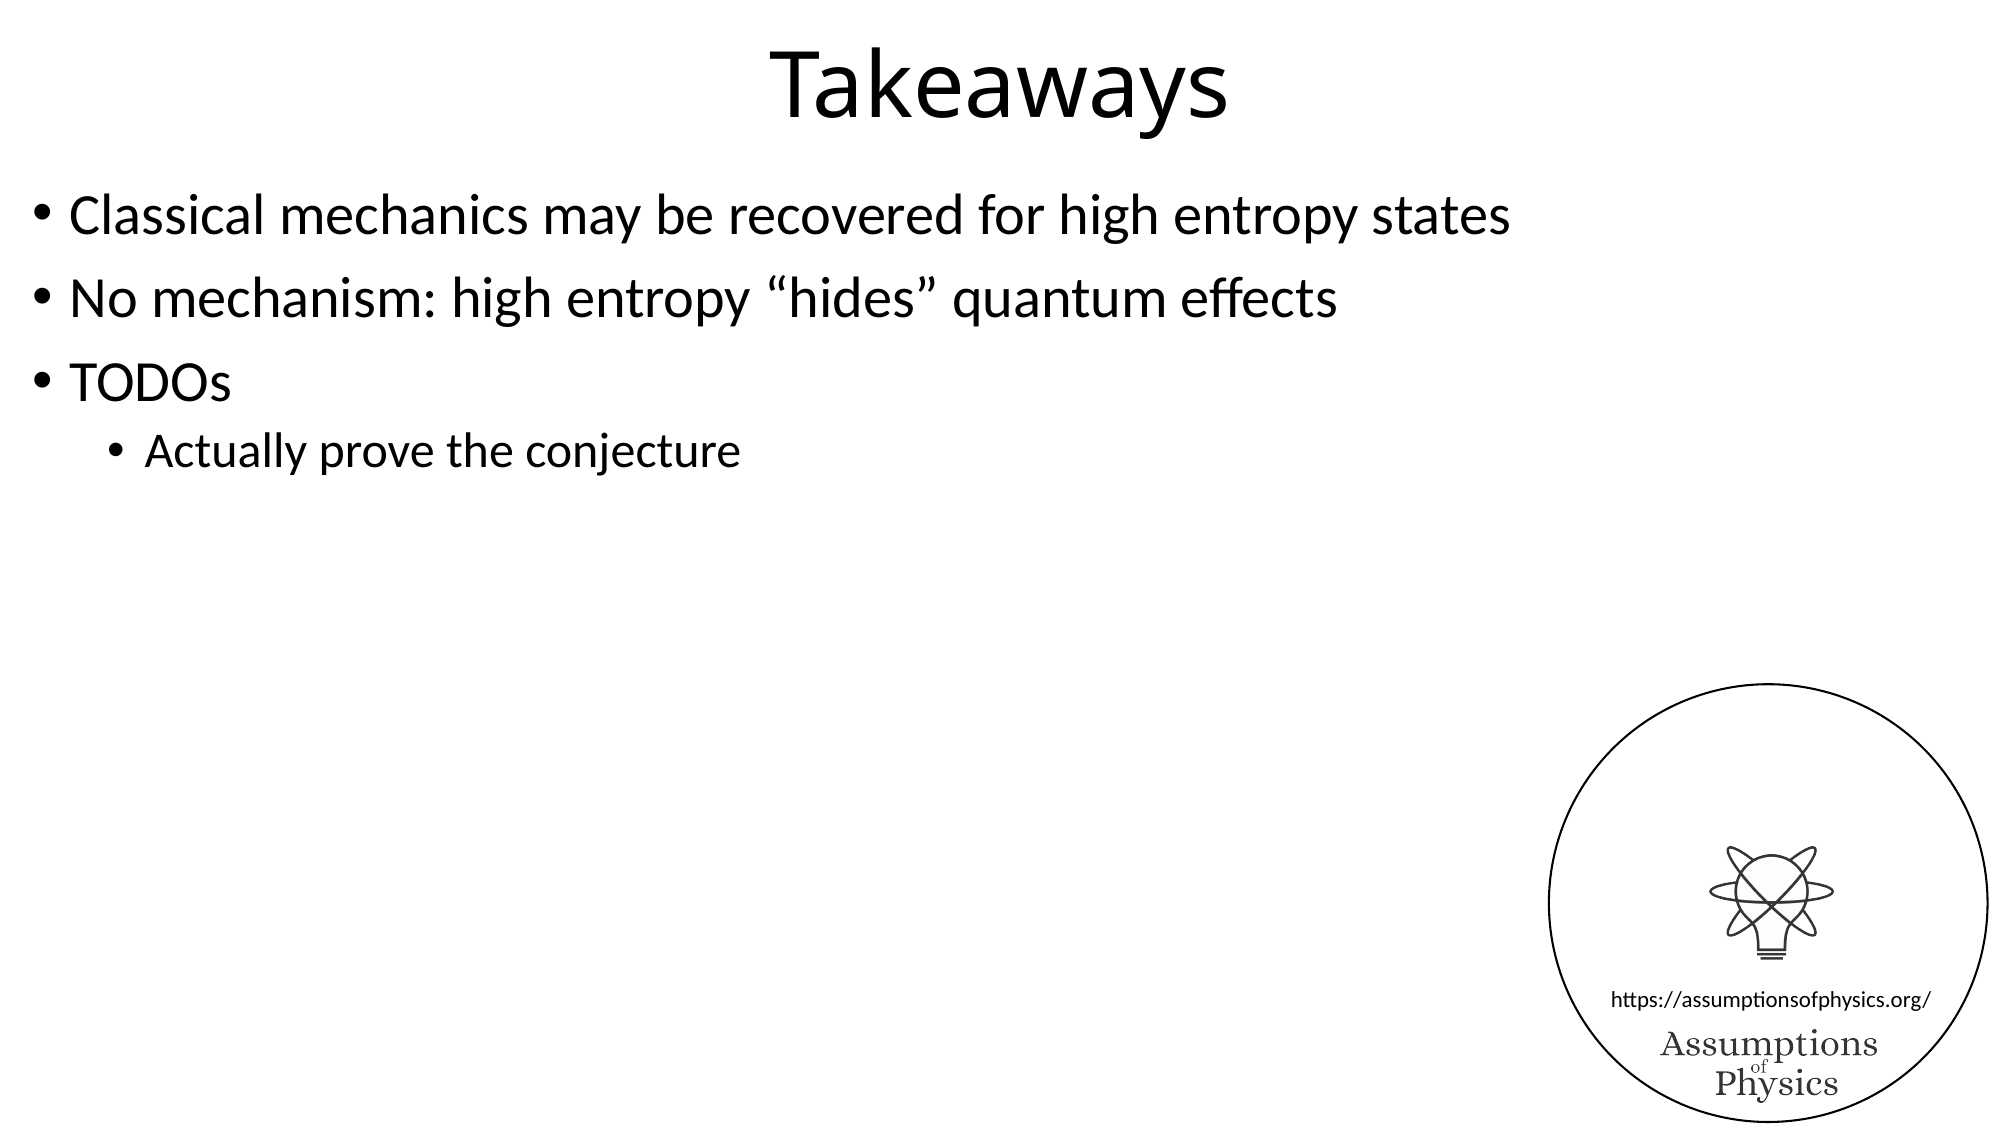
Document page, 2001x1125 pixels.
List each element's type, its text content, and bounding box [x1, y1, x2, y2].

title Takeaways [17, 13, 1983, 162]
list Classical mechanics may be recovered for high entropy states No mechanism: high entropy “hides” quantum effects TODOs Actually prove the conjecture [17, 176, 1983, 1060]
picture [1660, 1060, 1877, 1103]
